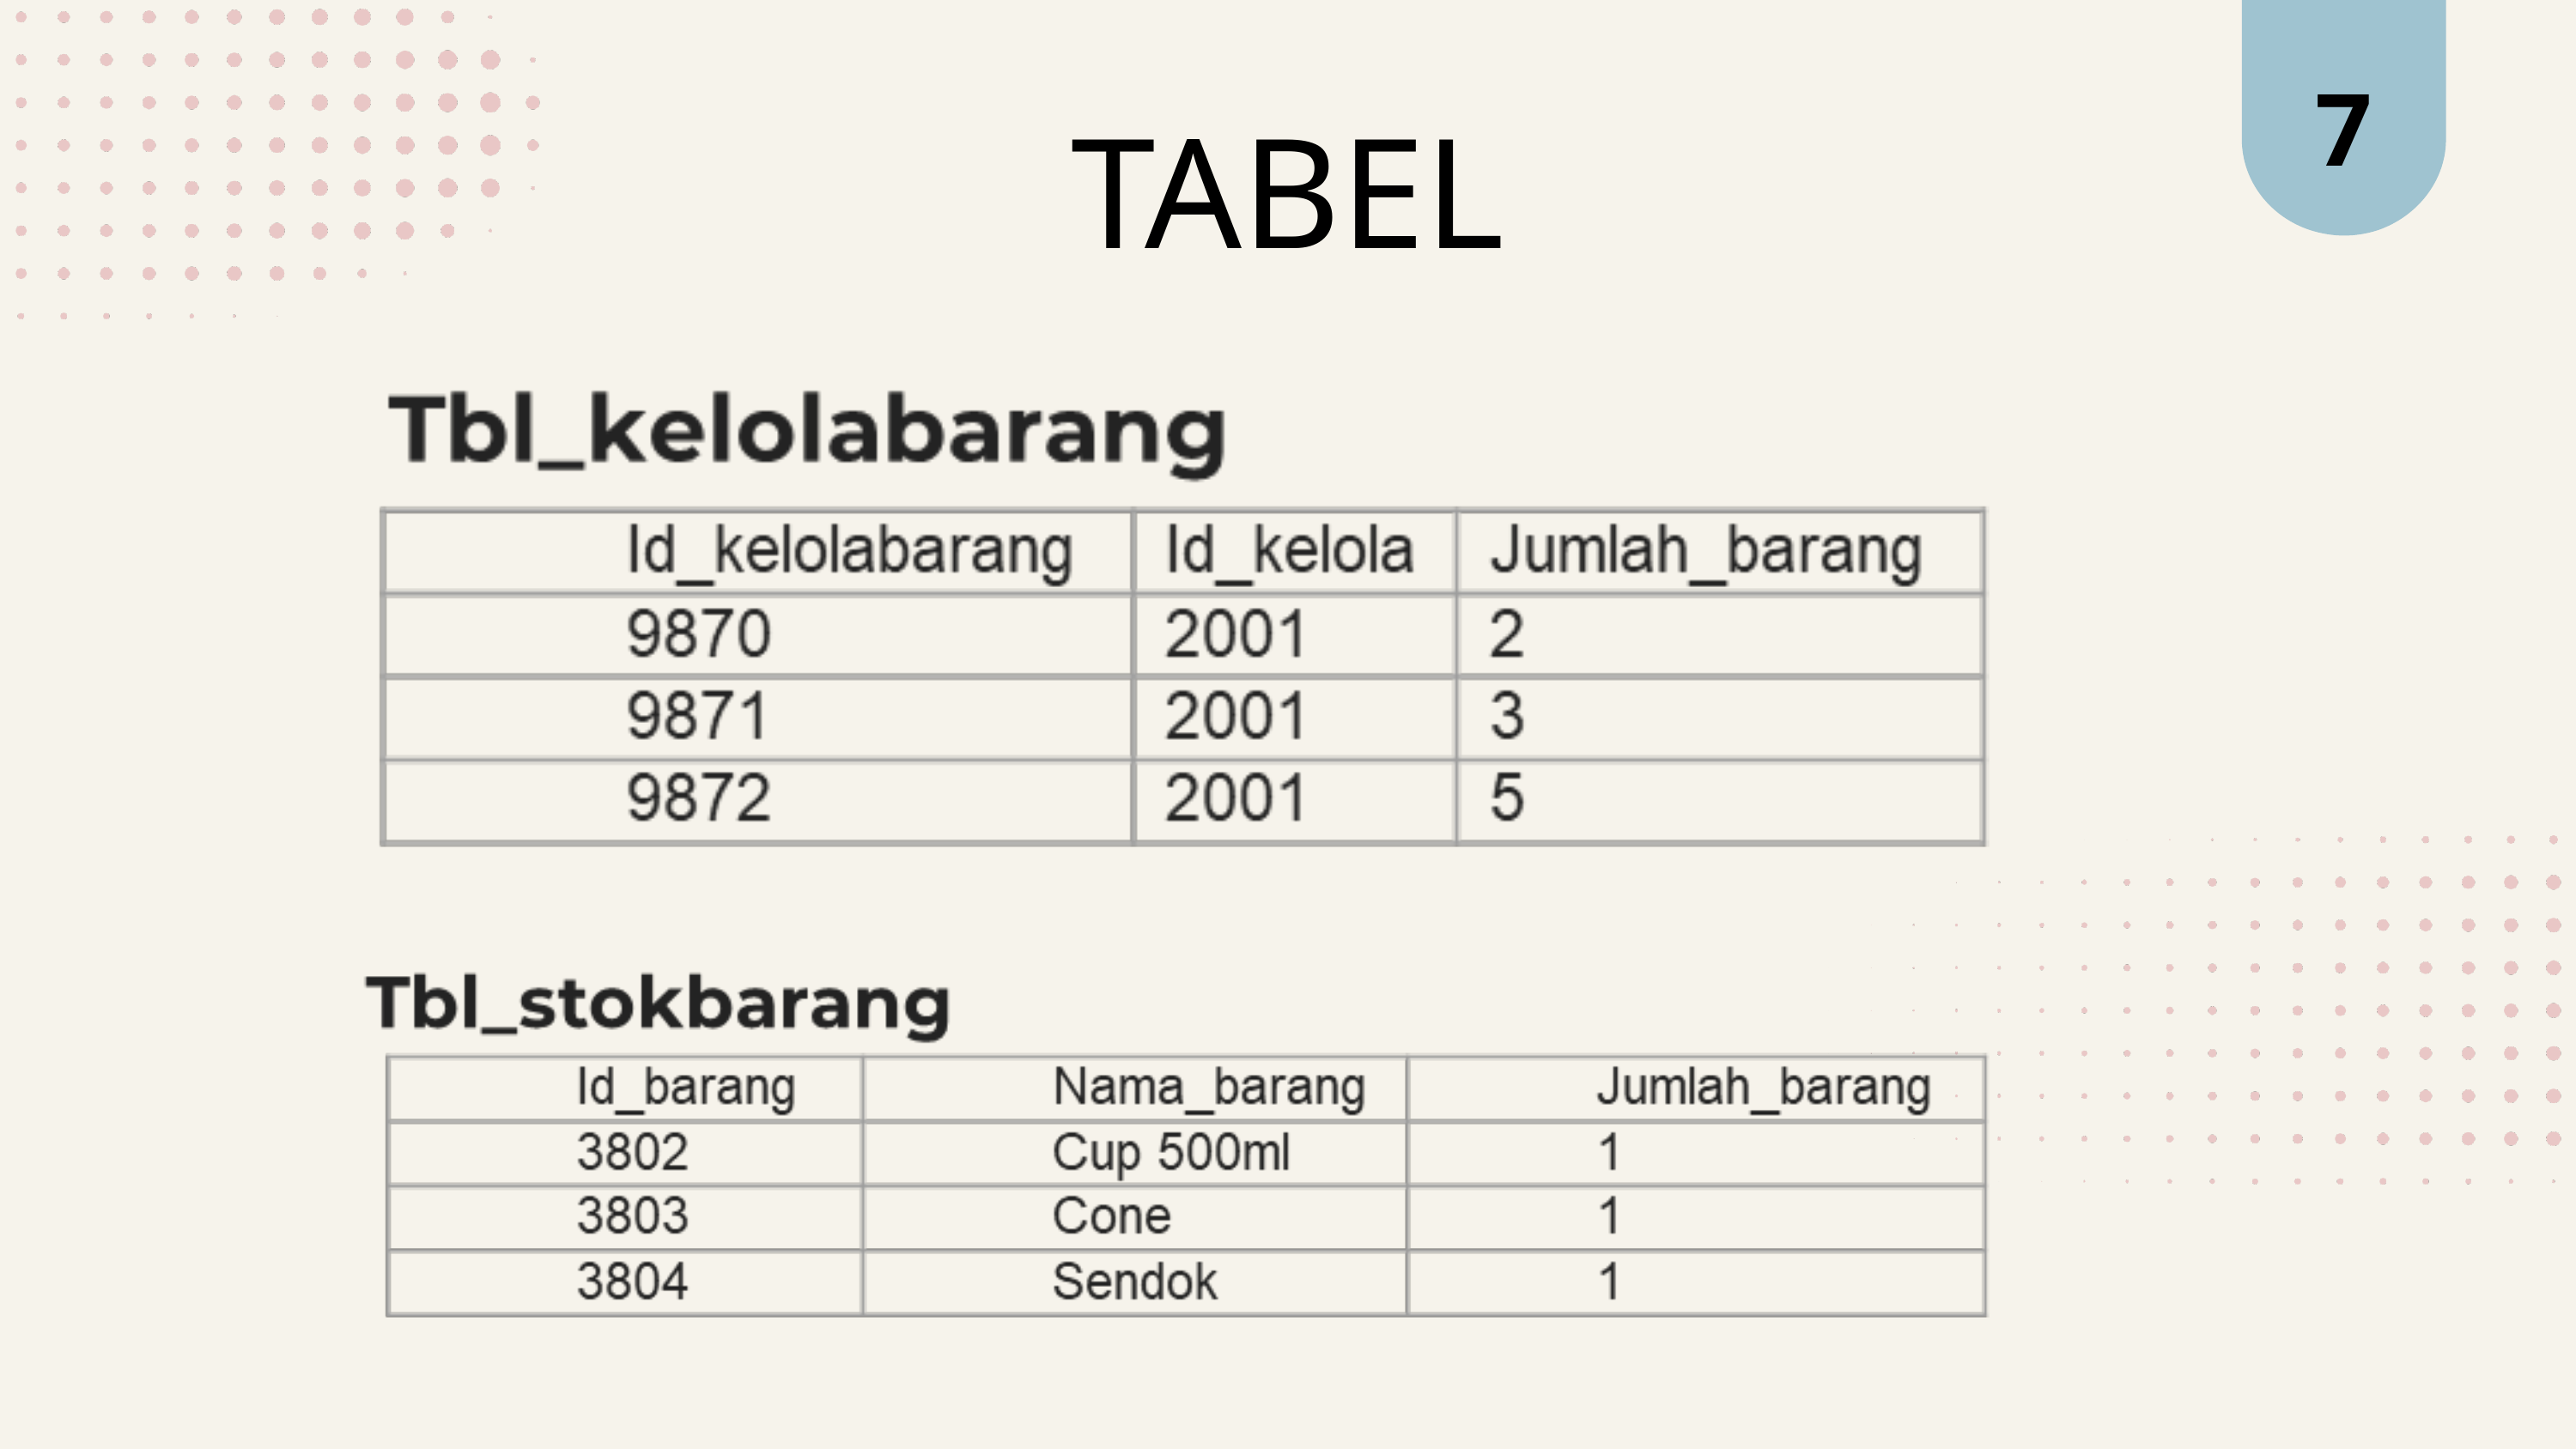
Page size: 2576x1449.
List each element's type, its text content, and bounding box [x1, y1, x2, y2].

text_box TABEL [540, 66, 2216, 280]
text_box [302, 344, 1990, 858]
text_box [2233, 0, 2455, 236]
text_box [191, 936, 1990, 1326]
text_box [0, 0, 540, 319]
text_box [1828, 835, 2576, 1185]
